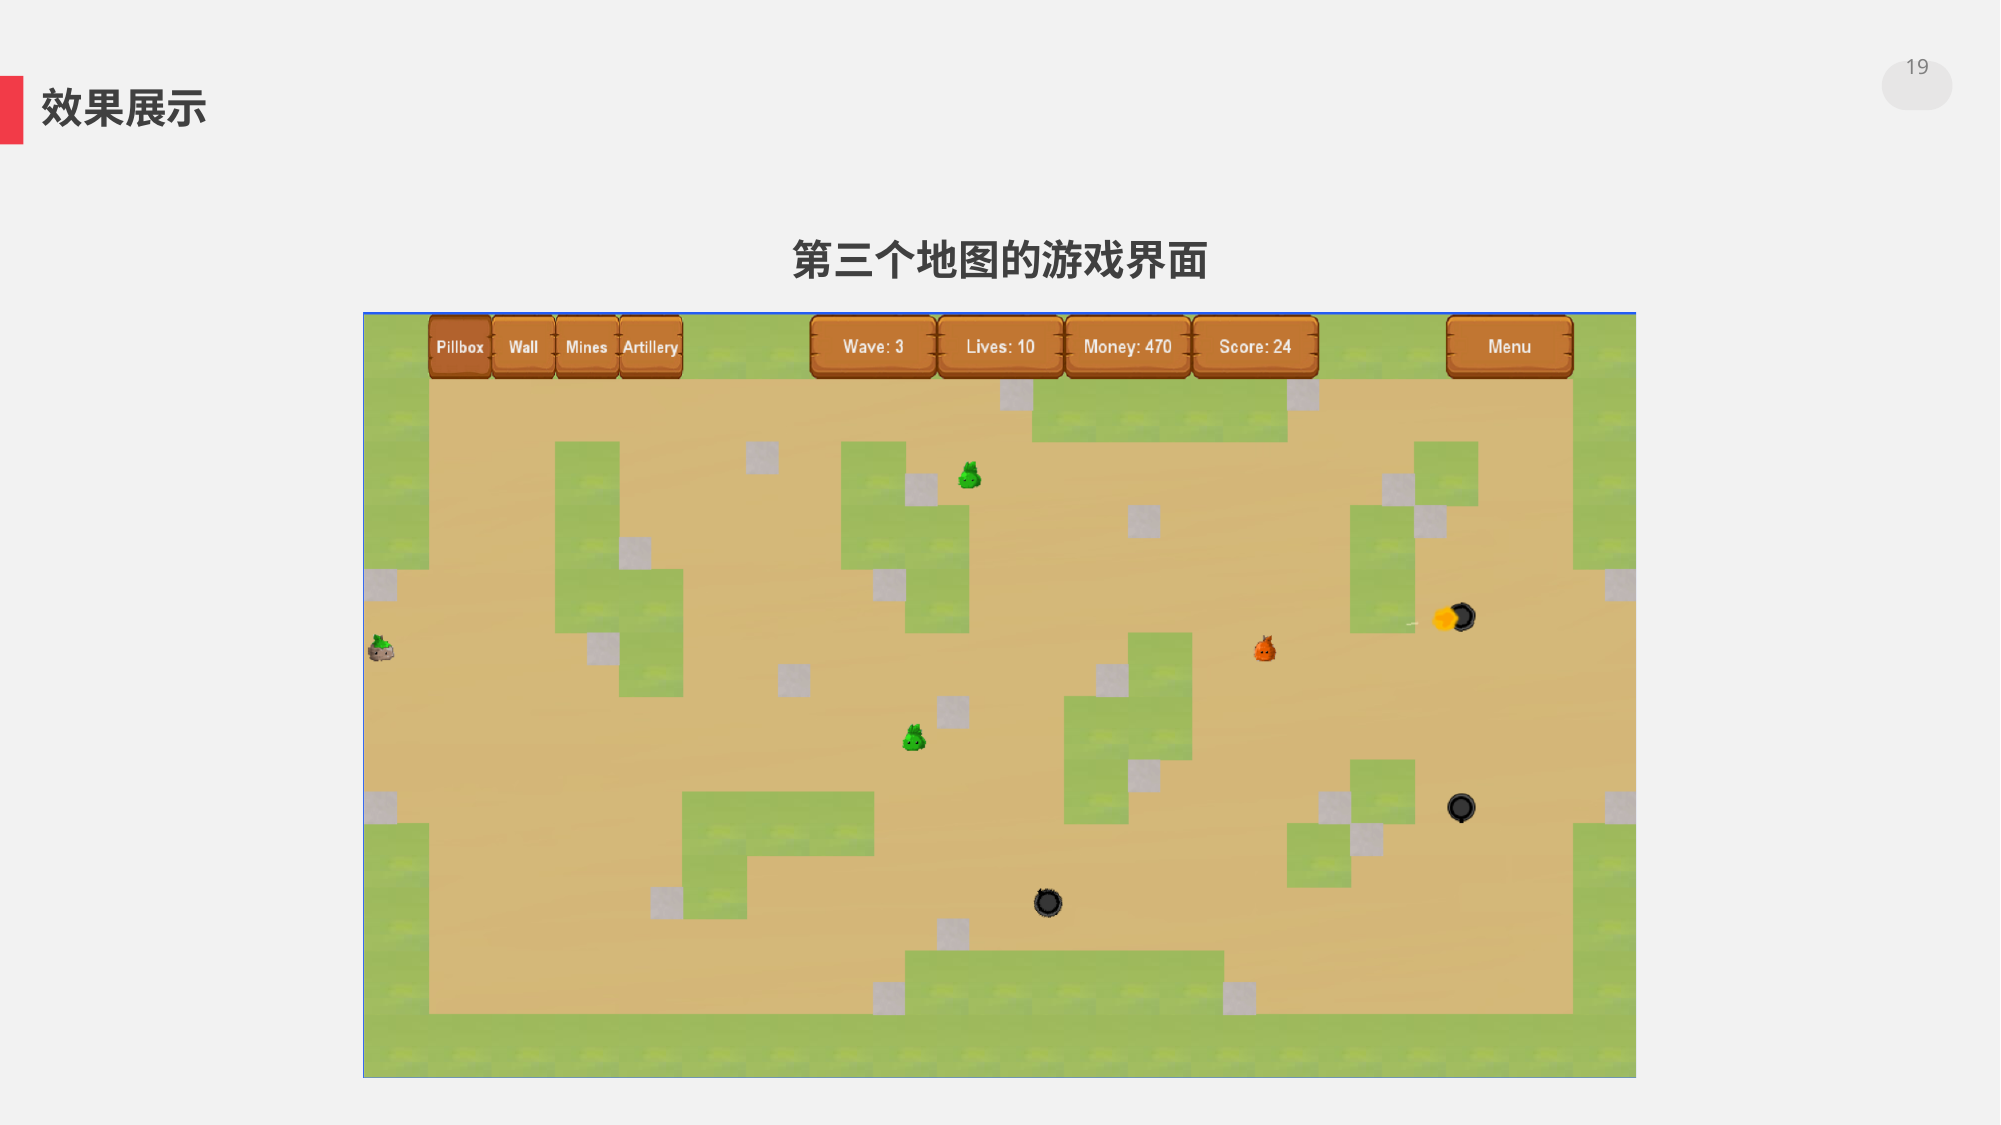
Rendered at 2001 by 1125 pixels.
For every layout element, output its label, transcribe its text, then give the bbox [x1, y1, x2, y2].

slide_number 19 [1881, 53, 1953, 118]
picture [362, 312, 1637, 1078]
list 效果展示 [41, 75, 668, 145]
